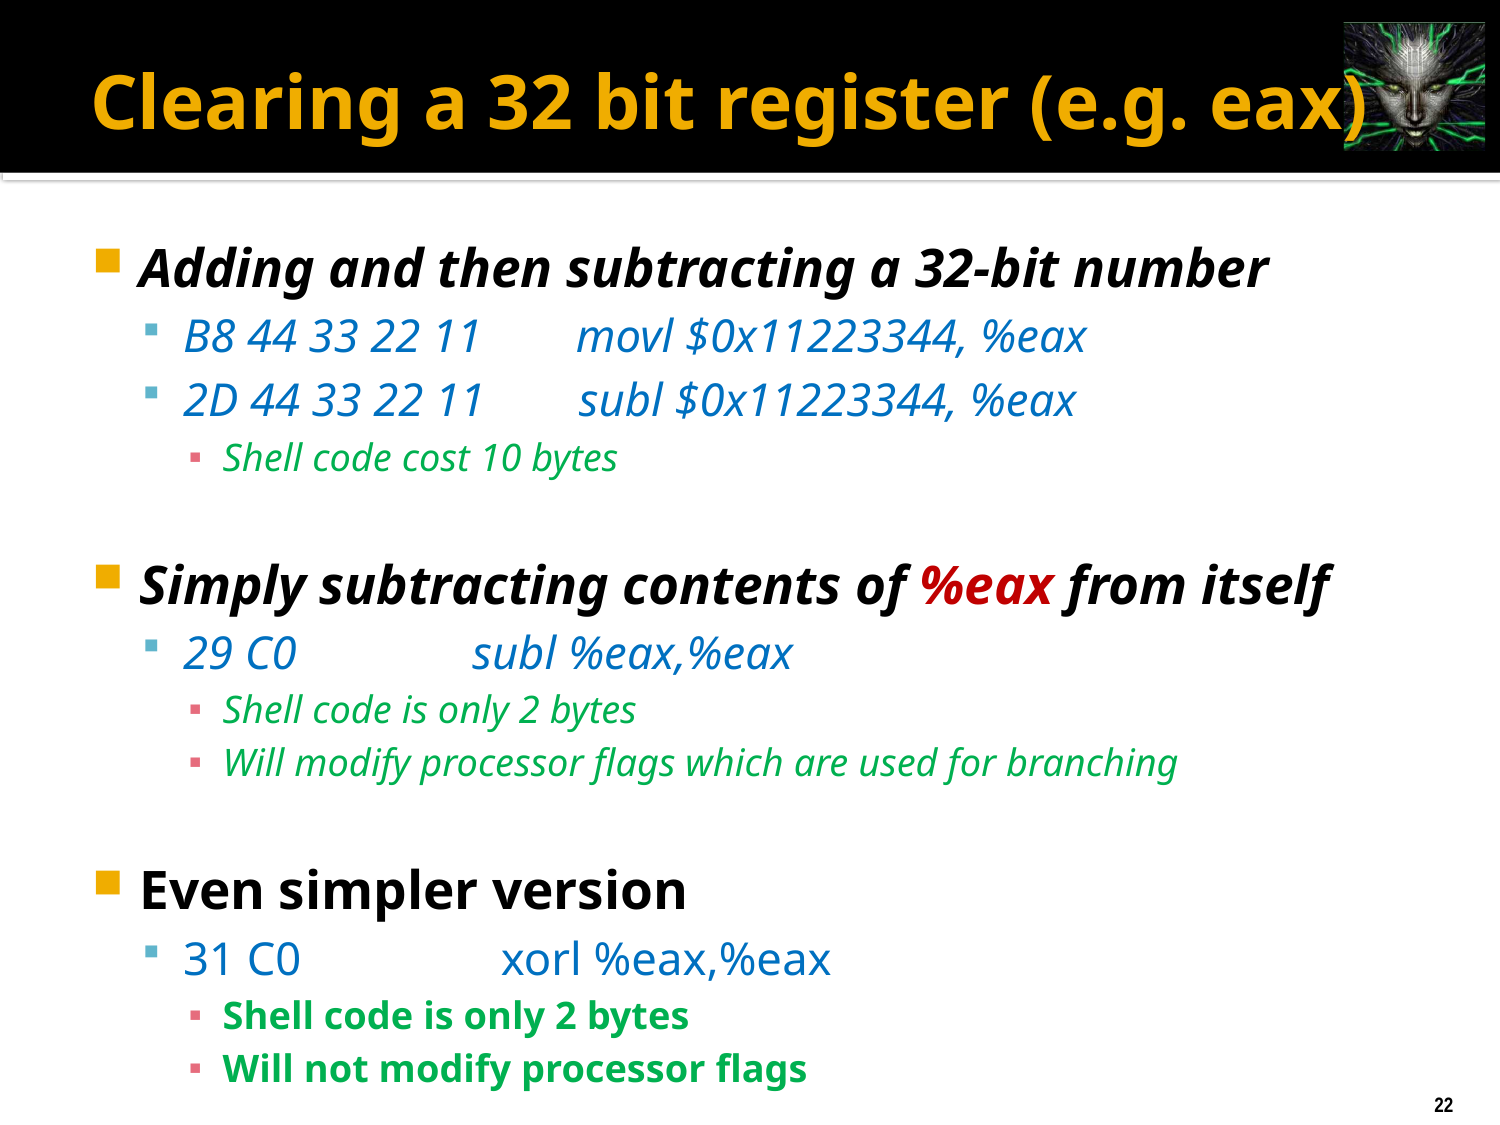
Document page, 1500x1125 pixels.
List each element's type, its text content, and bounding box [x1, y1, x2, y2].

picture [1343, 22, 1486, 151]
title Clearing a 32 bit register (e.g. eax) [75, 25, 1425, 173]
list Adding and then subtracting a 32-bit number B8 44 33 22 11 movl $0x11223344, %eax 2D 44 33 22 11 subl $0x11223344, %eax Shell code cost 10 bytes Simply subtracting contents of %eax from itself 29 C0 subl %eax,%eax Shell code is only 2 bytes Will modify processor flags which are used for branching Even simpler version 31 C0 xorl %eax,%eax Shell code is only 2 bytes Will not modify processor flags [64, 219, 1447, 1106]
